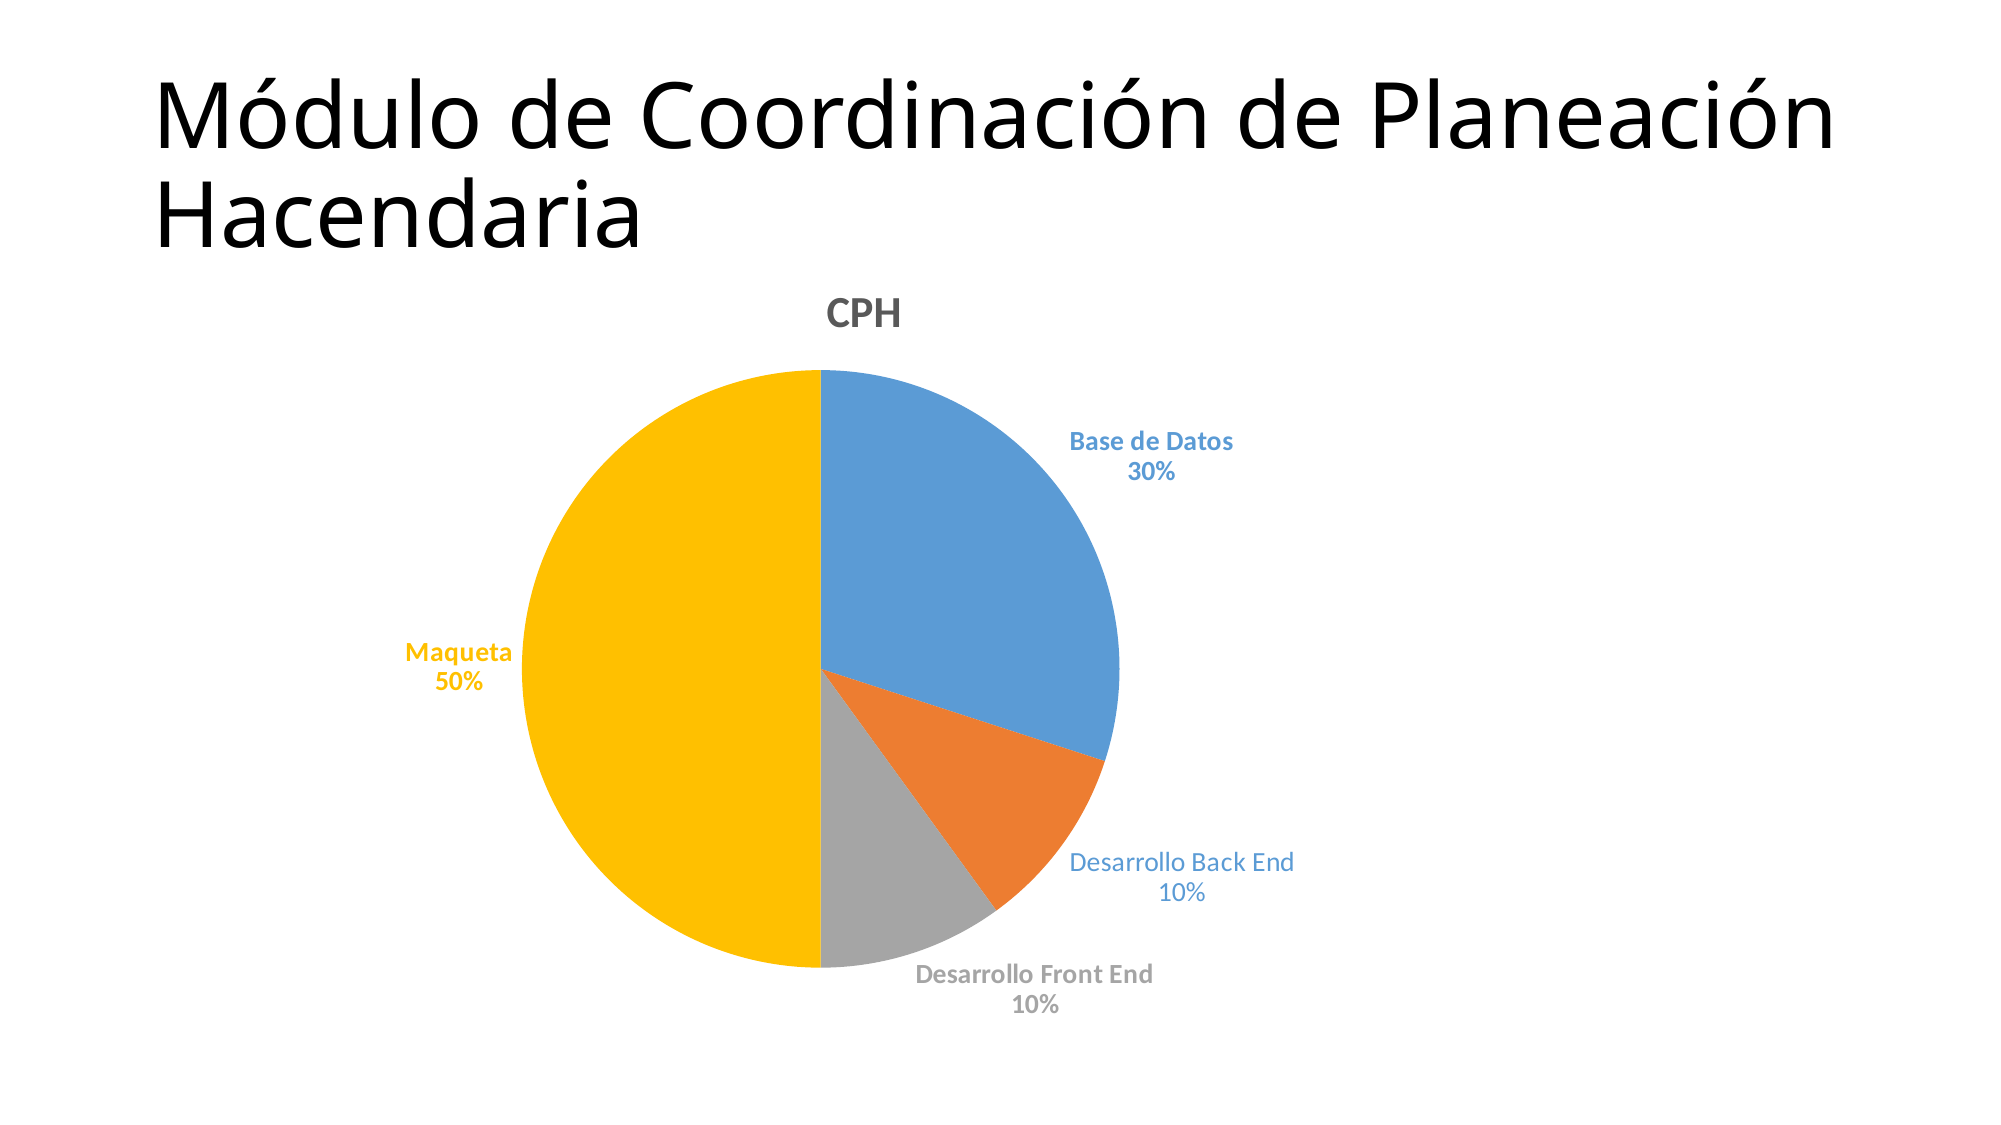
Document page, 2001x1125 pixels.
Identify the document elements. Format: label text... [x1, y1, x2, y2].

chart [123, 257, 1605, 1044]
title Módulo de Coordinación de Planeación Hacendaria [137, 59, 1863, 278]
